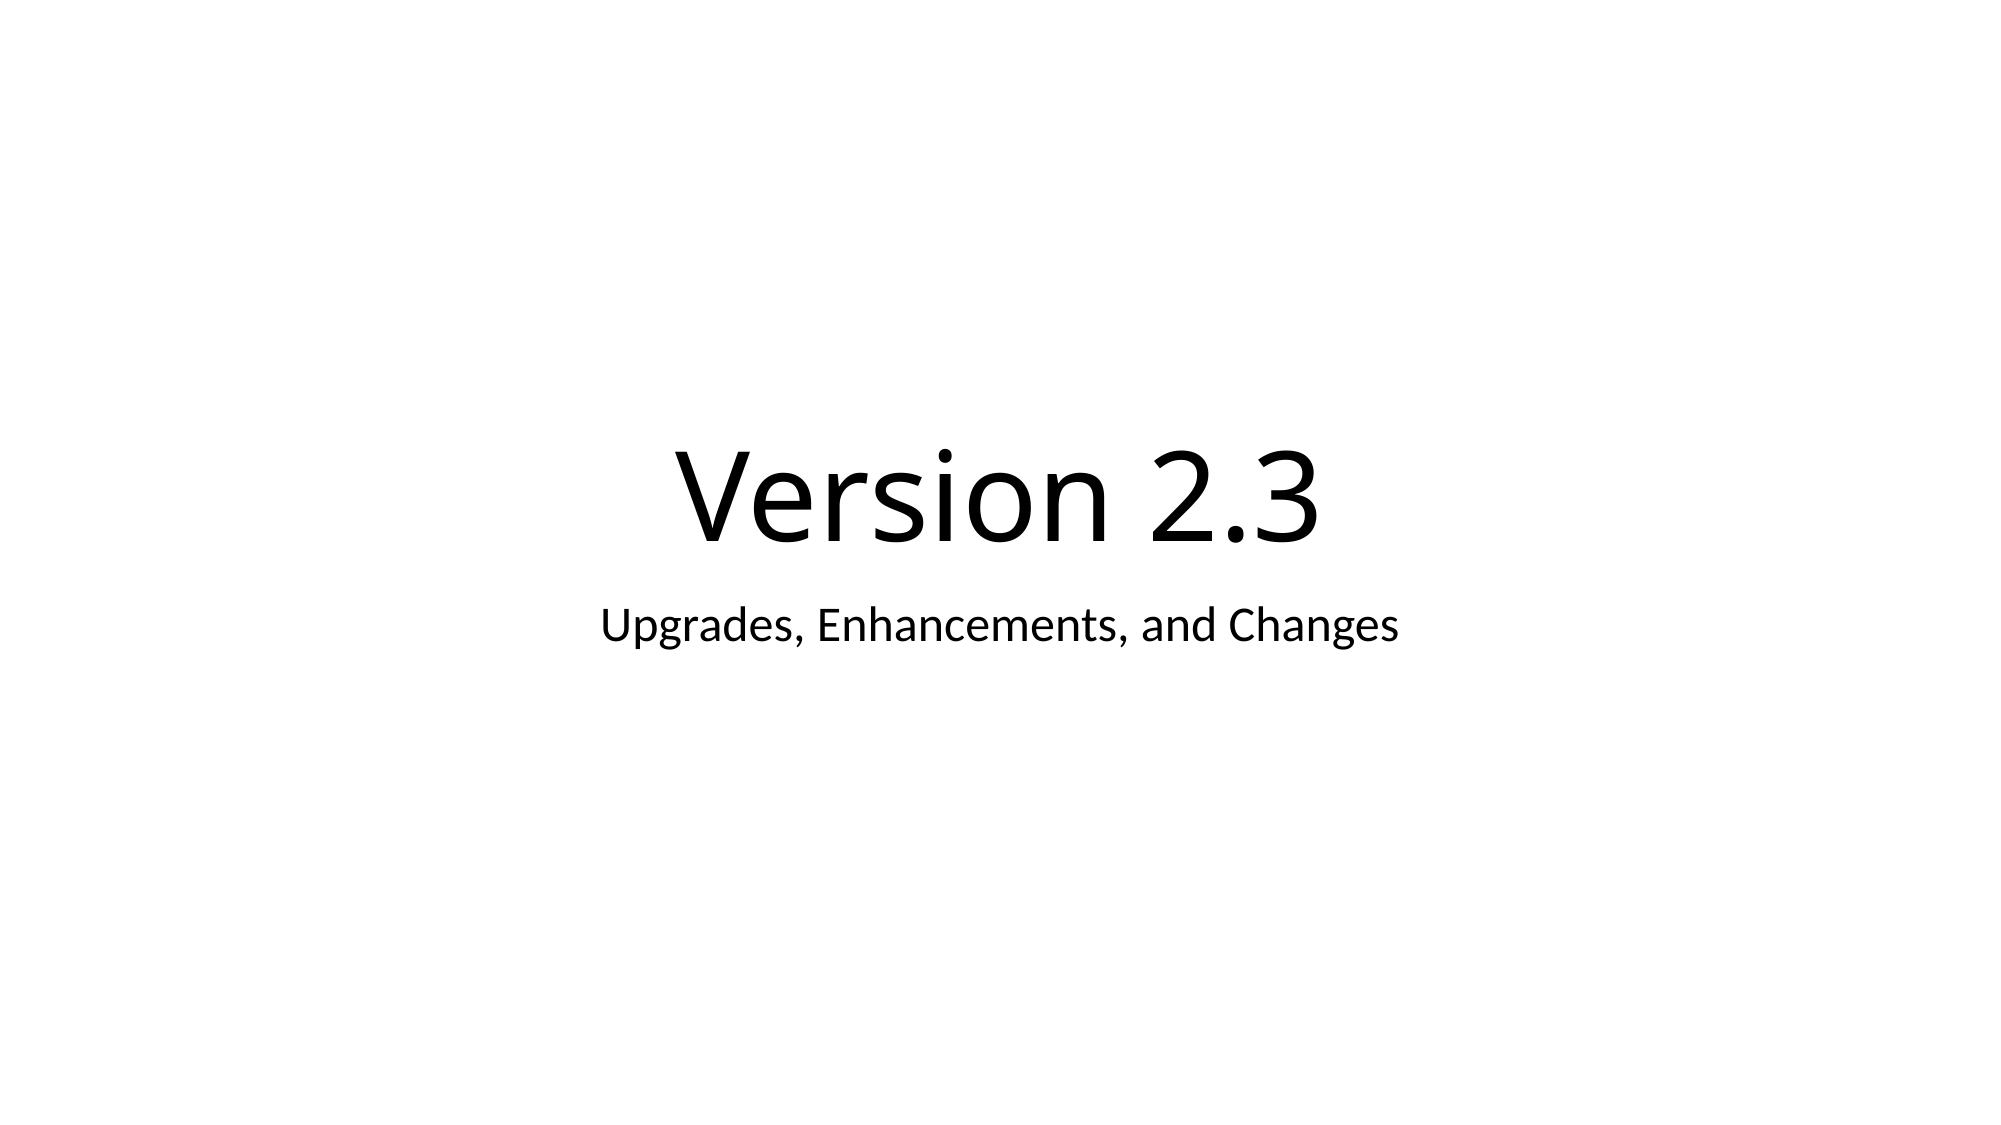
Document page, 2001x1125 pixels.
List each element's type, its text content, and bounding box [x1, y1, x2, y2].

subtitle Upgrades, Enhancements, and Changes [249, 590, 1750, 863]
title Version 2.3 [249, 184, 1750, 576]
